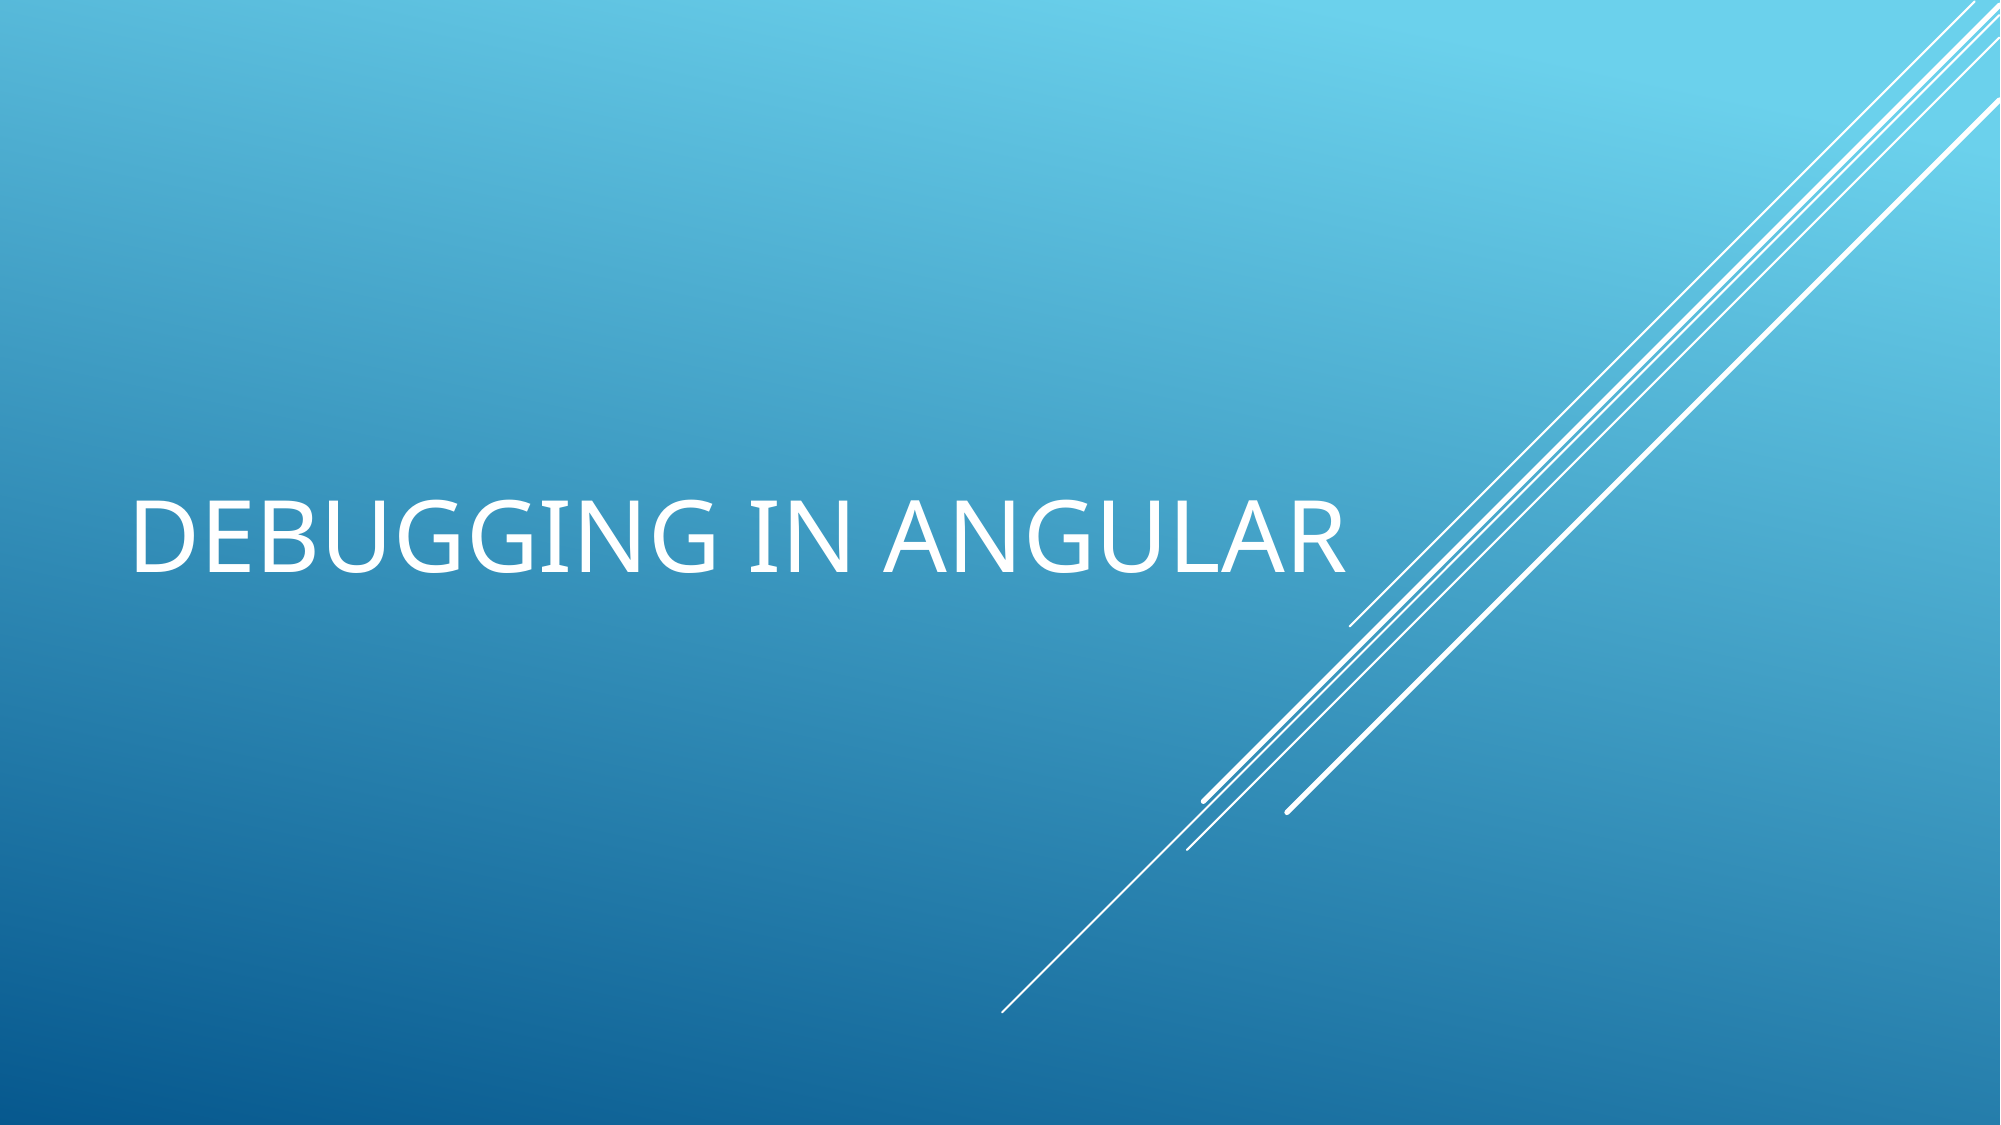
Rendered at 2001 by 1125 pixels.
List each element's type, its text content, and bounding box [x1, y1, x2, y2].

title Debugging in Angular [112, 112, 1425, 600]
